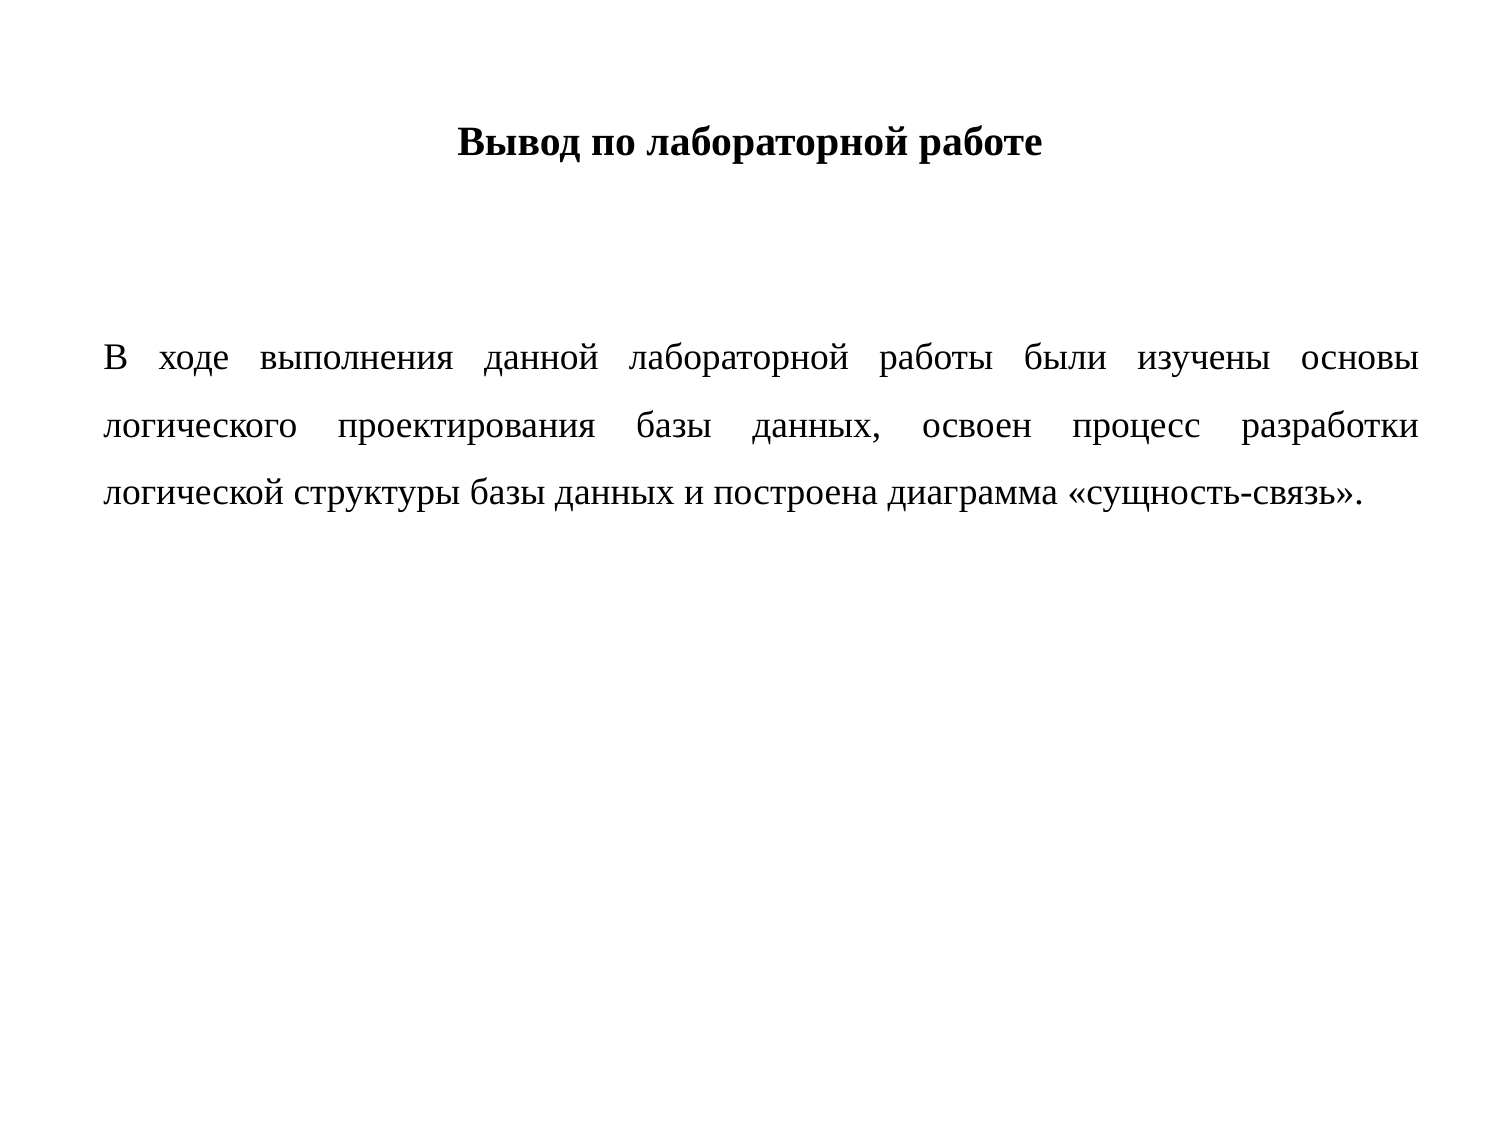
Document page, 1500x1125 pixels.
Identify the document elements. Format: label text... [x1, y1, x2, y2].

text_box В ходе выполнения данной лабораторной работы были изучены основы логического проектирования базы данных, освоен процесс разработки логической структуры базы данных и построена диаграмма «сущность-связь». [88, 302, 1436, 520]
title Вывод по лабораторной работе [75, 45, 1425, 233]
